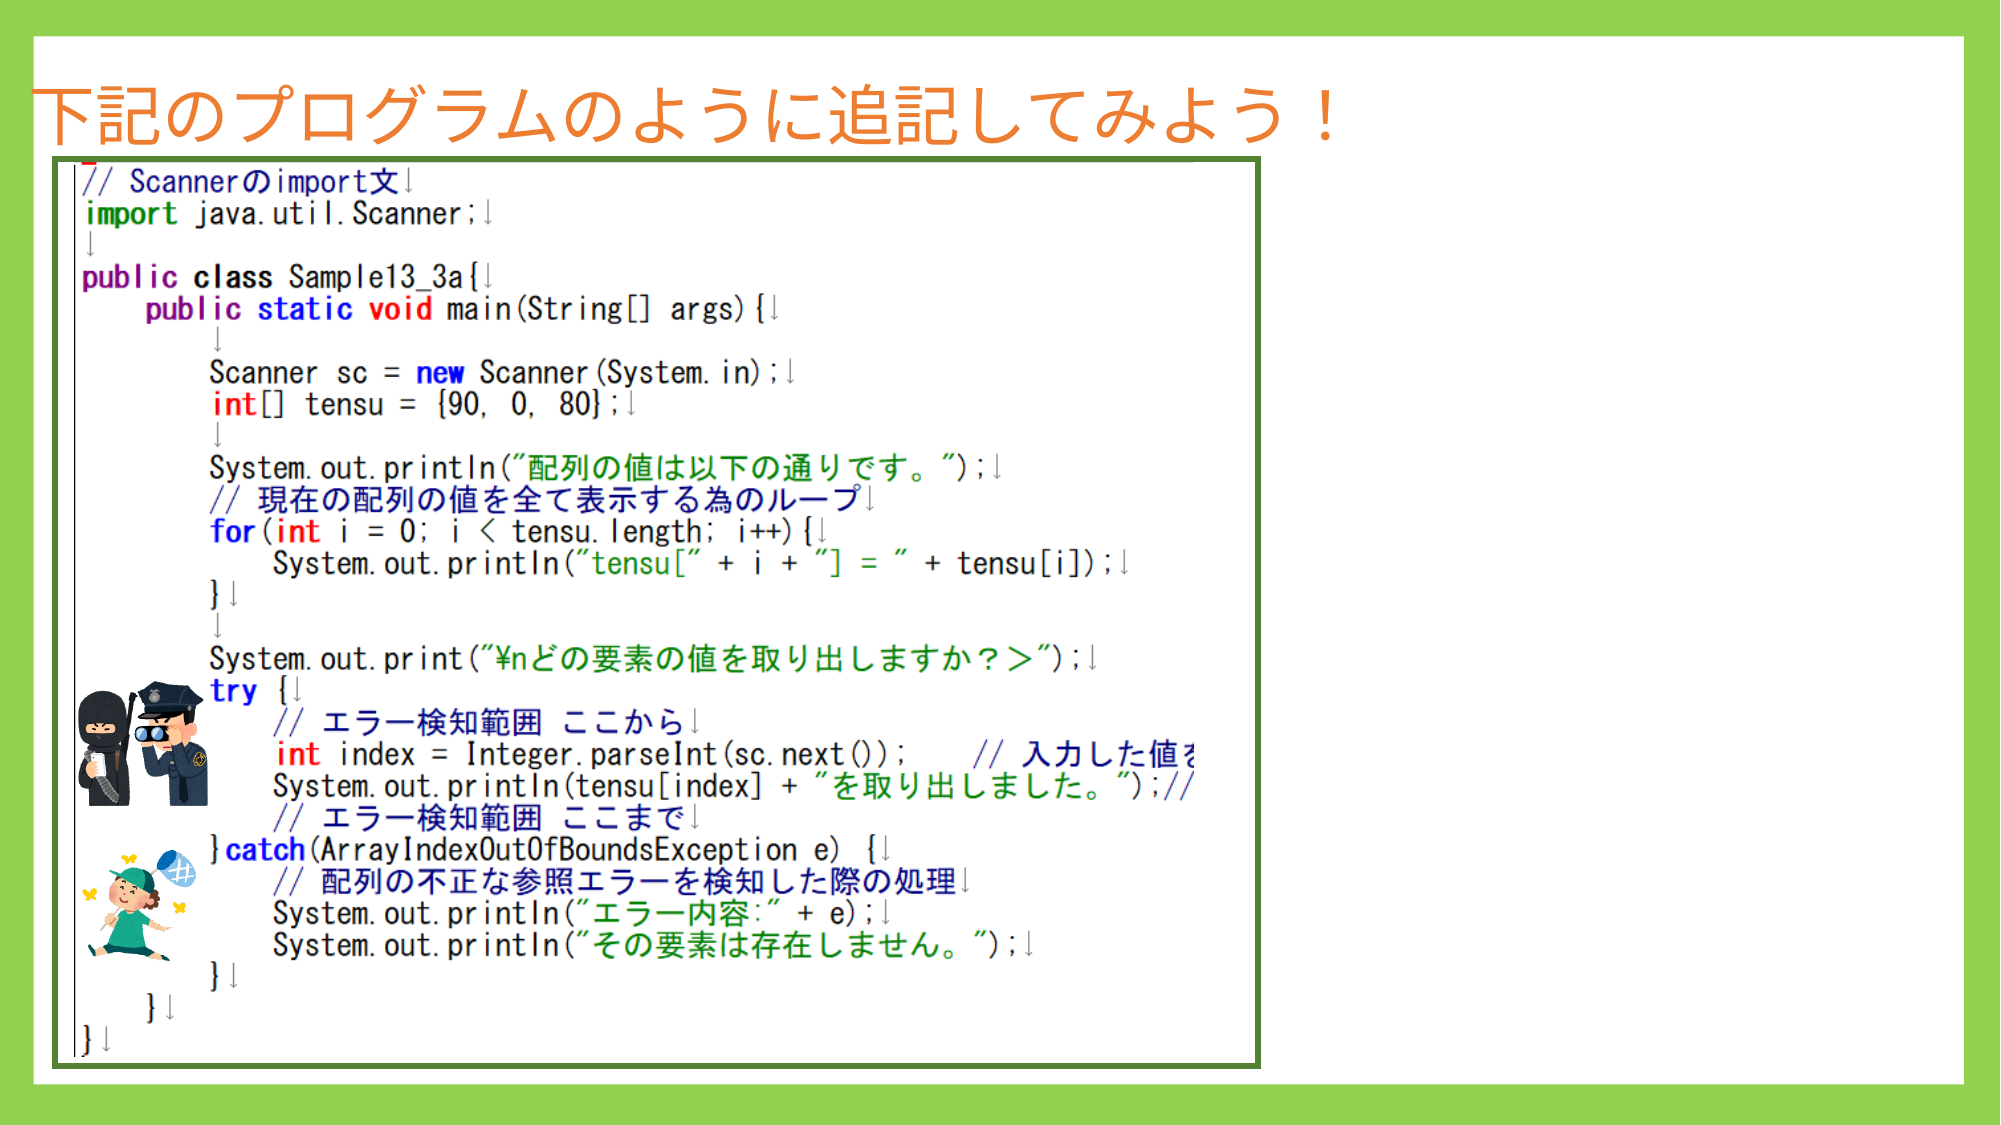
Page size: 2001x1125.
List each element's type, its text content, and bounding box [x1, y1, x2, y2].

picture [74, 162, 1194, 1057]
text_box 下記のプログラムのように追記してみよう！ [13, 66, 1375, 161]
text_box [54, 161, 1259, 1067]
